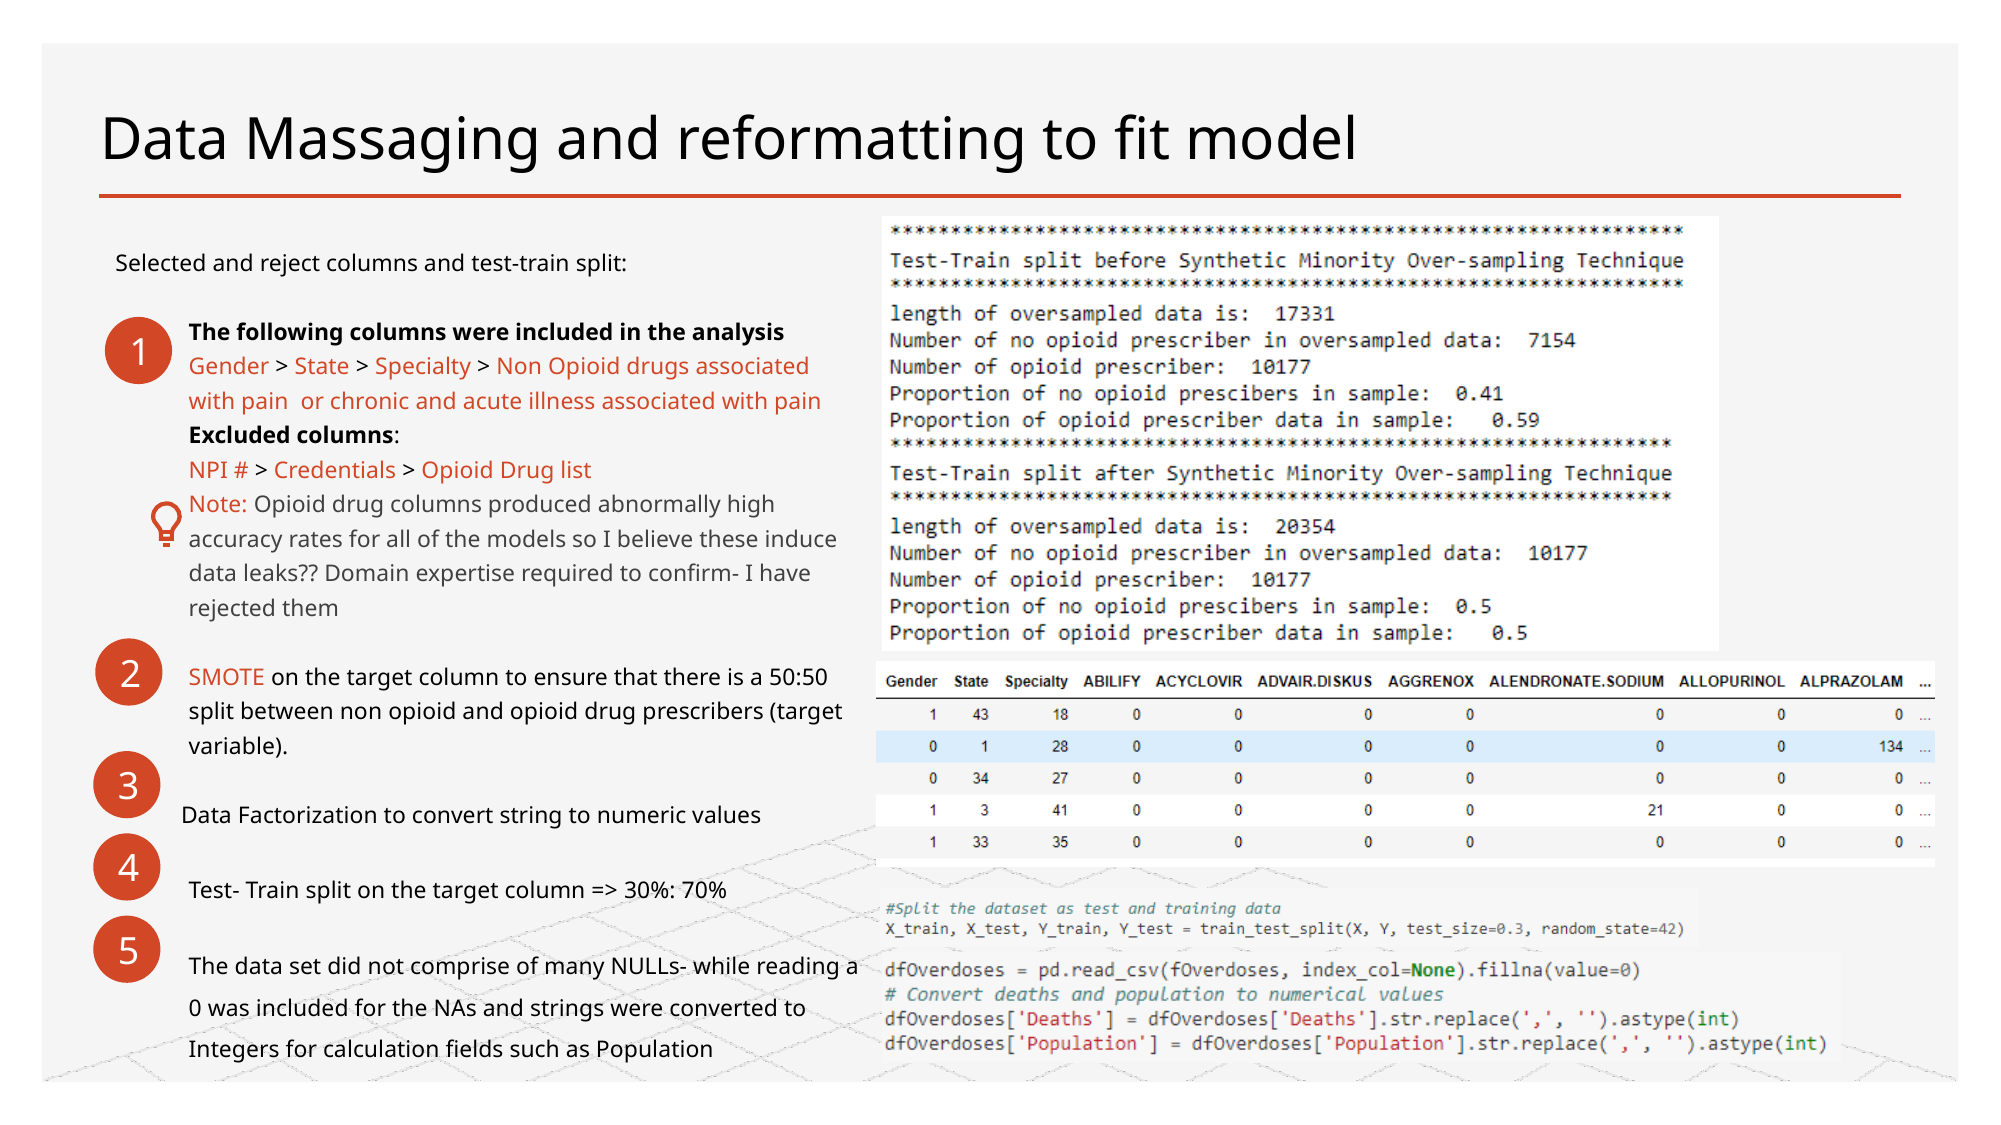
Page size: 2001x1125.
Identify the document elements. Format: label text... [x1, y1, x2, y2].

text_box 5 [92, 914, 162, 984]
text_box 1 [103, 315, 174, 386]
text_box 3 [92, 750, 162, 820]
list Selected and reject columns and test-train split: The following columns were included in the analysis Gender > State > Specialty > Non Opioid drugs associated with pain or chronic and acute illness associated with pain Excluded columns: NPI # > Credentials > Opioid Drug list Note: Opioid drug columns produced abnormally high accuracy rates for all of the models so I believe these induce data leaks?? Domain expertise required to confirm- I have rejected them SMOTE on the target column to ensure that there is a 50:50 split between non opioid and opioid drug prescribers (target variable). Data Factorization to convert string to numeric values Test- Train split on the target column => 30%: 70% The data set did not comprise of many NULLs- while reading a 0 was included for the NAs and strings were converted to Integers for calculation fields such as Population [99, 227, 877, 1075]
picture [44, 661, 1956, 1081]
text_box 4 [92, 832, 162, 902]
text_box 2 [94, 637, 164, 707]
picture [882, 216, 1719, 651]
title Data Massaging and reformatting to fit model [85, 73, 1803, 179]
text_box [150, 501, 182, 548]
